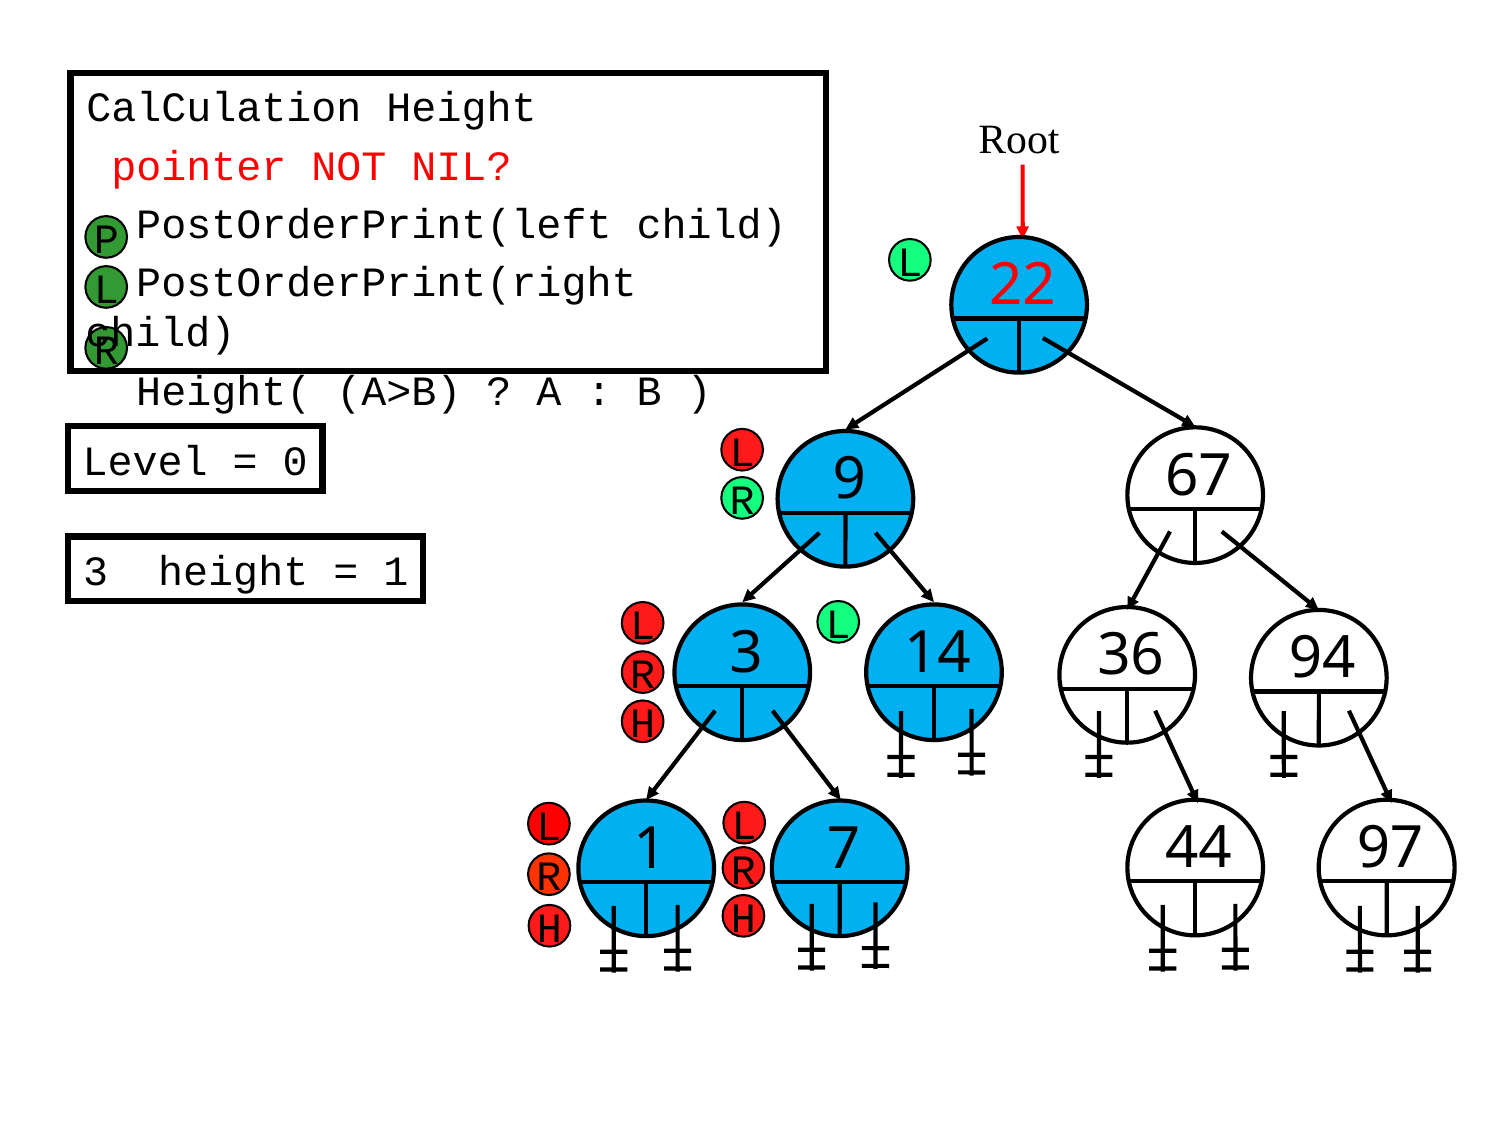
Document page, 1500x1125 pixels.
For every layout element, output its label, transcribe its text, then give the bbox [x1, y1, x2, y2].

text_box R [722, 847, 765, 889]
text_box H [528, 904, 571, 947]
text_box L [817, 601, 860, 643]
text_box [798, 903, 826, 971]
text_box [1127, 563, 1153, 606]
text_box CalCulation Height pointer NOT NIL? PostOrderPrint(left child) PostOrderPrint(right child) Height( (A>B) ? A : B ) [70, 72, 826, 372]
text_box L [621, 602, 664, 644]
text_box [904, 567, 934, 603]
text_box [1365, 746, 1393, 799]
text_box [1221, 903, 1249, 971]
text_box L [889, 238, 931, 281]
text_box 3 height = 1 [68, 536, 423, 602]
text_box [742, 567, 782, 603]
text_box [1404, 905, 1432, 973]
text_box [1016, 164, 1029, 235]
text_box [1127, 427, 1263, 563]
text_box L [723, 801, 766, 844]
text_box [1127, 799, 1263, 936]
text_box R [528, 853, 570, 896]
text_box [1250, 609, 1387, 746]
text_box H [621, 700, 664, 743]
text_box L [721, 428, 763, 471]
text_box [861, 902, 890, 970]
text_box [795, 741, 841, 800]
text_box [958, 708, 986, 776]
text_box [1260, 563, 1319, 609]
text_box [1085, 711, 1113, 778]
text_box Root [963, 104, 1075, 169]
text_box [600, 905, 628, 973]
text_box [646, 741, 692, 800]
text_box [951, 236, 1087, 373]
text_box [1346, 905, 1374, 973]
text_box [664, 904, 692, 972]
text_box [1270, 711, 1298, 778]
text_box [578, 800, 715, 937]
text_box R [721, 477, 763, 519]
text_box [866, 604, 1002, 741]
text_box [674, 604, 811, 741]
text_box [771, 800, 908, 937]
text_box [1087, 363, 1196, 427]
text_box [1059, 606, 1196, 743]
text_box H [722, 894, 765, 937]
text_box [1318, 799, 1455, 936]
text_box L [528, 802, 570, 845]
text_box [1170, 743, 1199, 799]
text_box [845, 361, 951, 430]
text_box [777, 430, 914, 567]
text_box R [621, 651, 664, 693]
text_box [887, 711, 915, 778]
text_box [1149, 904, 1177, 972]
text_box Level = 0 [67, 426, 323, 492]
